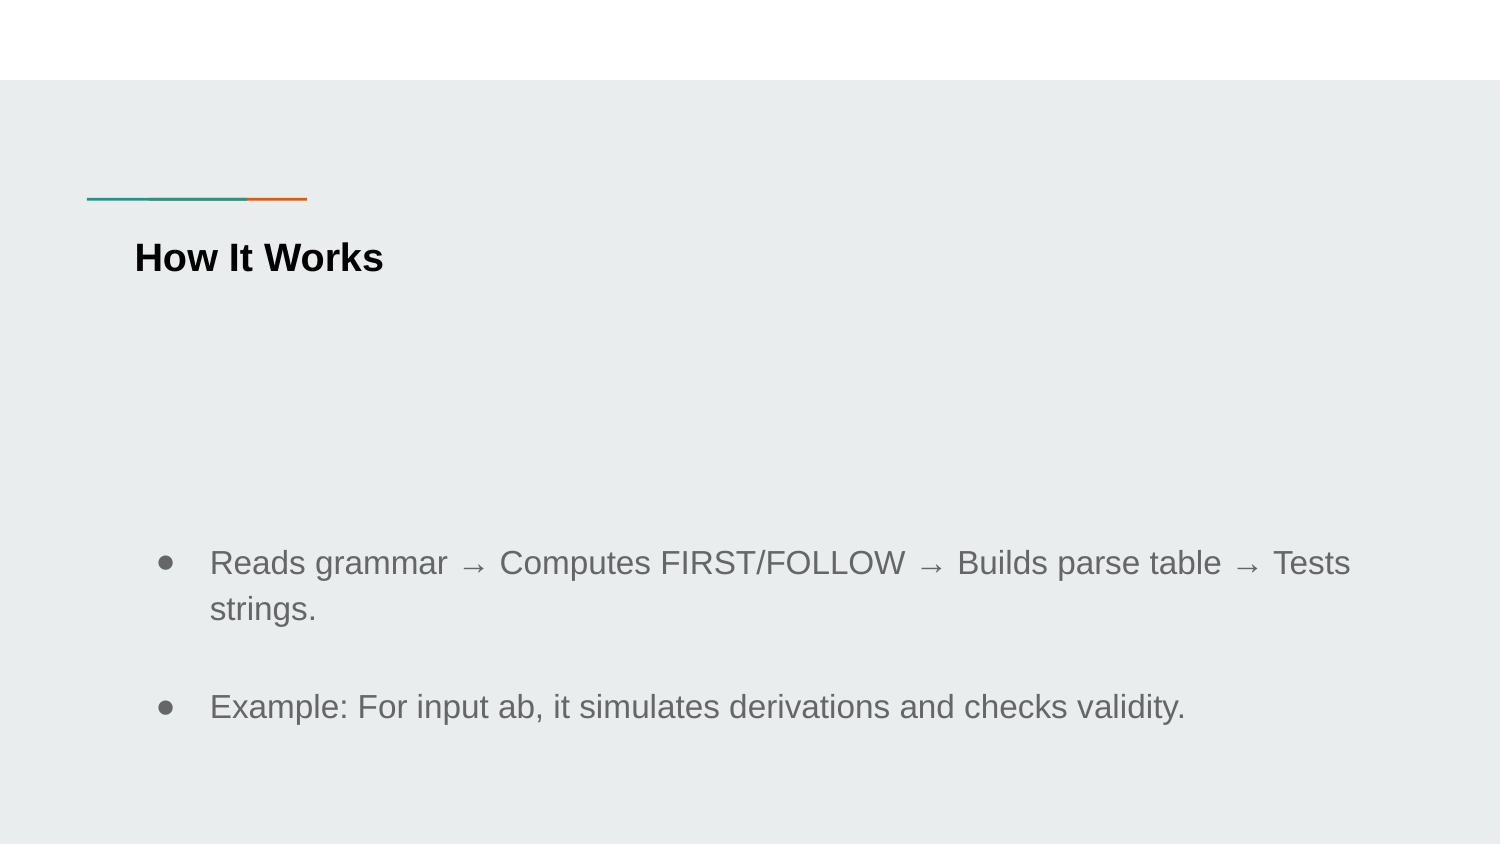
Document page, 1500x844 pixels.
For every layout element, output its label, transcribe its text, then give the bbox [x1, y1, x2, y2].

title How It Works [119, 216, 1381, 325]
subtitle Reads grammar → Computes FIRST/FOLLOW → Builds parse table → Tests strings. Example: For input ab, it simulates derivations and checks validity. [119, 520, 1381, 776]
